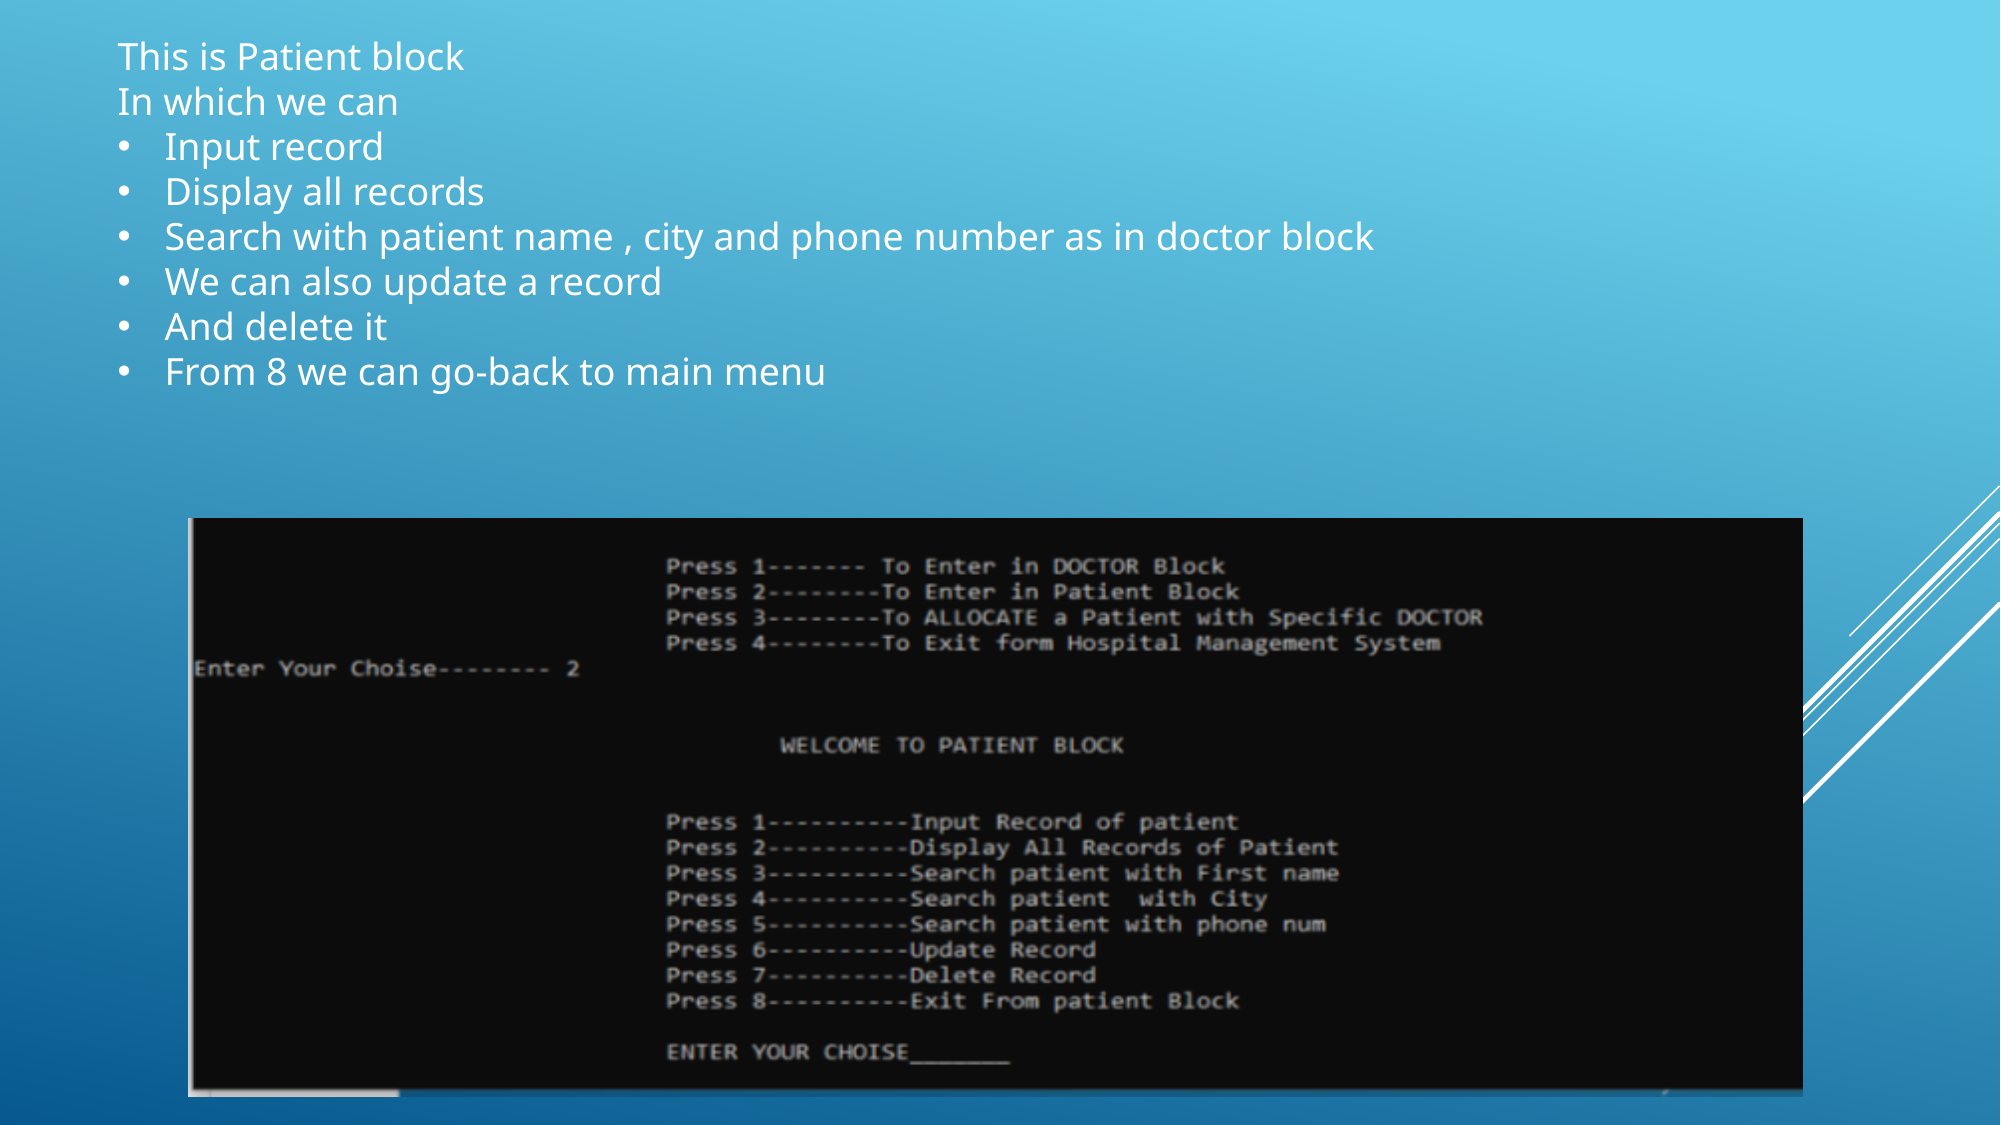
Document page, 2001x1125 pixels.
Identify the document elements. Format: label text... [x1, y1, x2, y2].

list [188, 518, 1803, 1097]
text_box This is Patient block In which we can Input record Display all records Search with patient name , city and phone number as in doctor block We can also update a record And delete it From 8 we can go-back to main menu [102, 25, 1893, 401]
